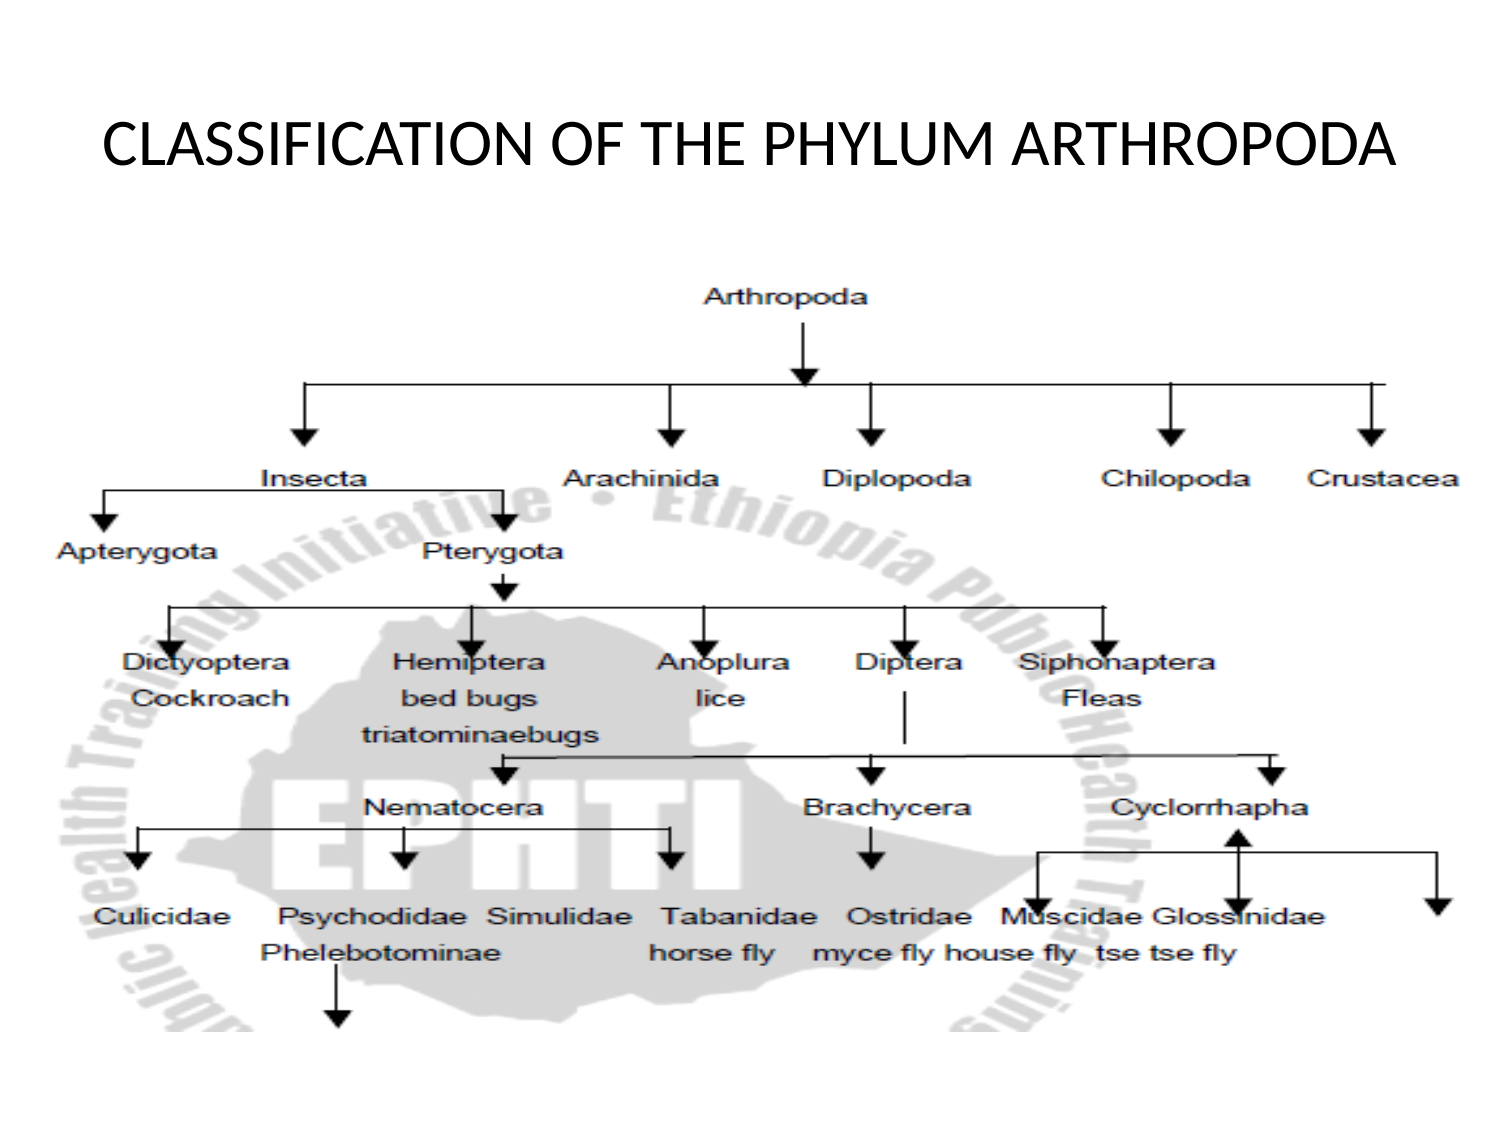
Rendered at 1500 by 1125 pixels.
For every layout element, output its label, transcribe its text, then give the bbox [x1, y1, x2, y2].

title CLASSIFICATION OF THE PHYLUM ARTHROPODA [75, 45, 1425, 233]
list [46, 275, 1466, 1032]
